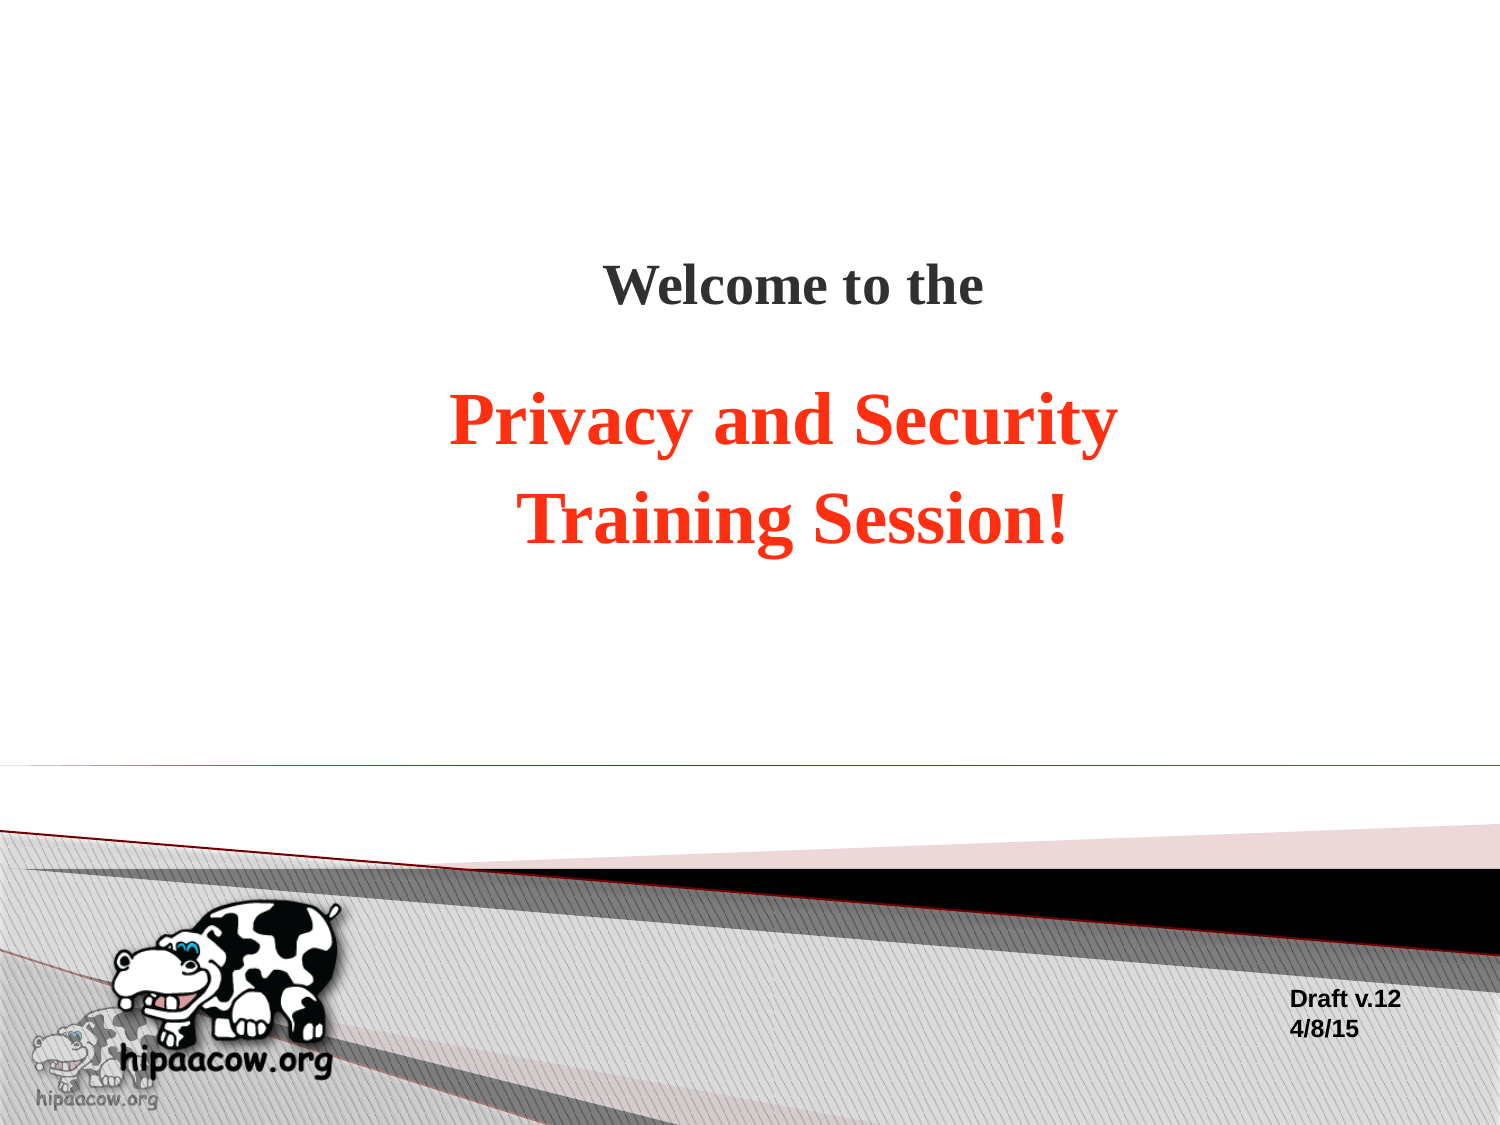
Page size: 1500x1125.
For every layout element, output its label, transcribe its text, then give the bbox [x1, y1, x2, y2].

text_box Draft v.12 4/8/15 [1275, 974, 1469, 1050]
picture [5, 868, 1500, 1125]
title Welcome to the [587, 249, 1025, 324]
subtitle Privacy and Security Training Session! [137, 362, 1451, 563]
